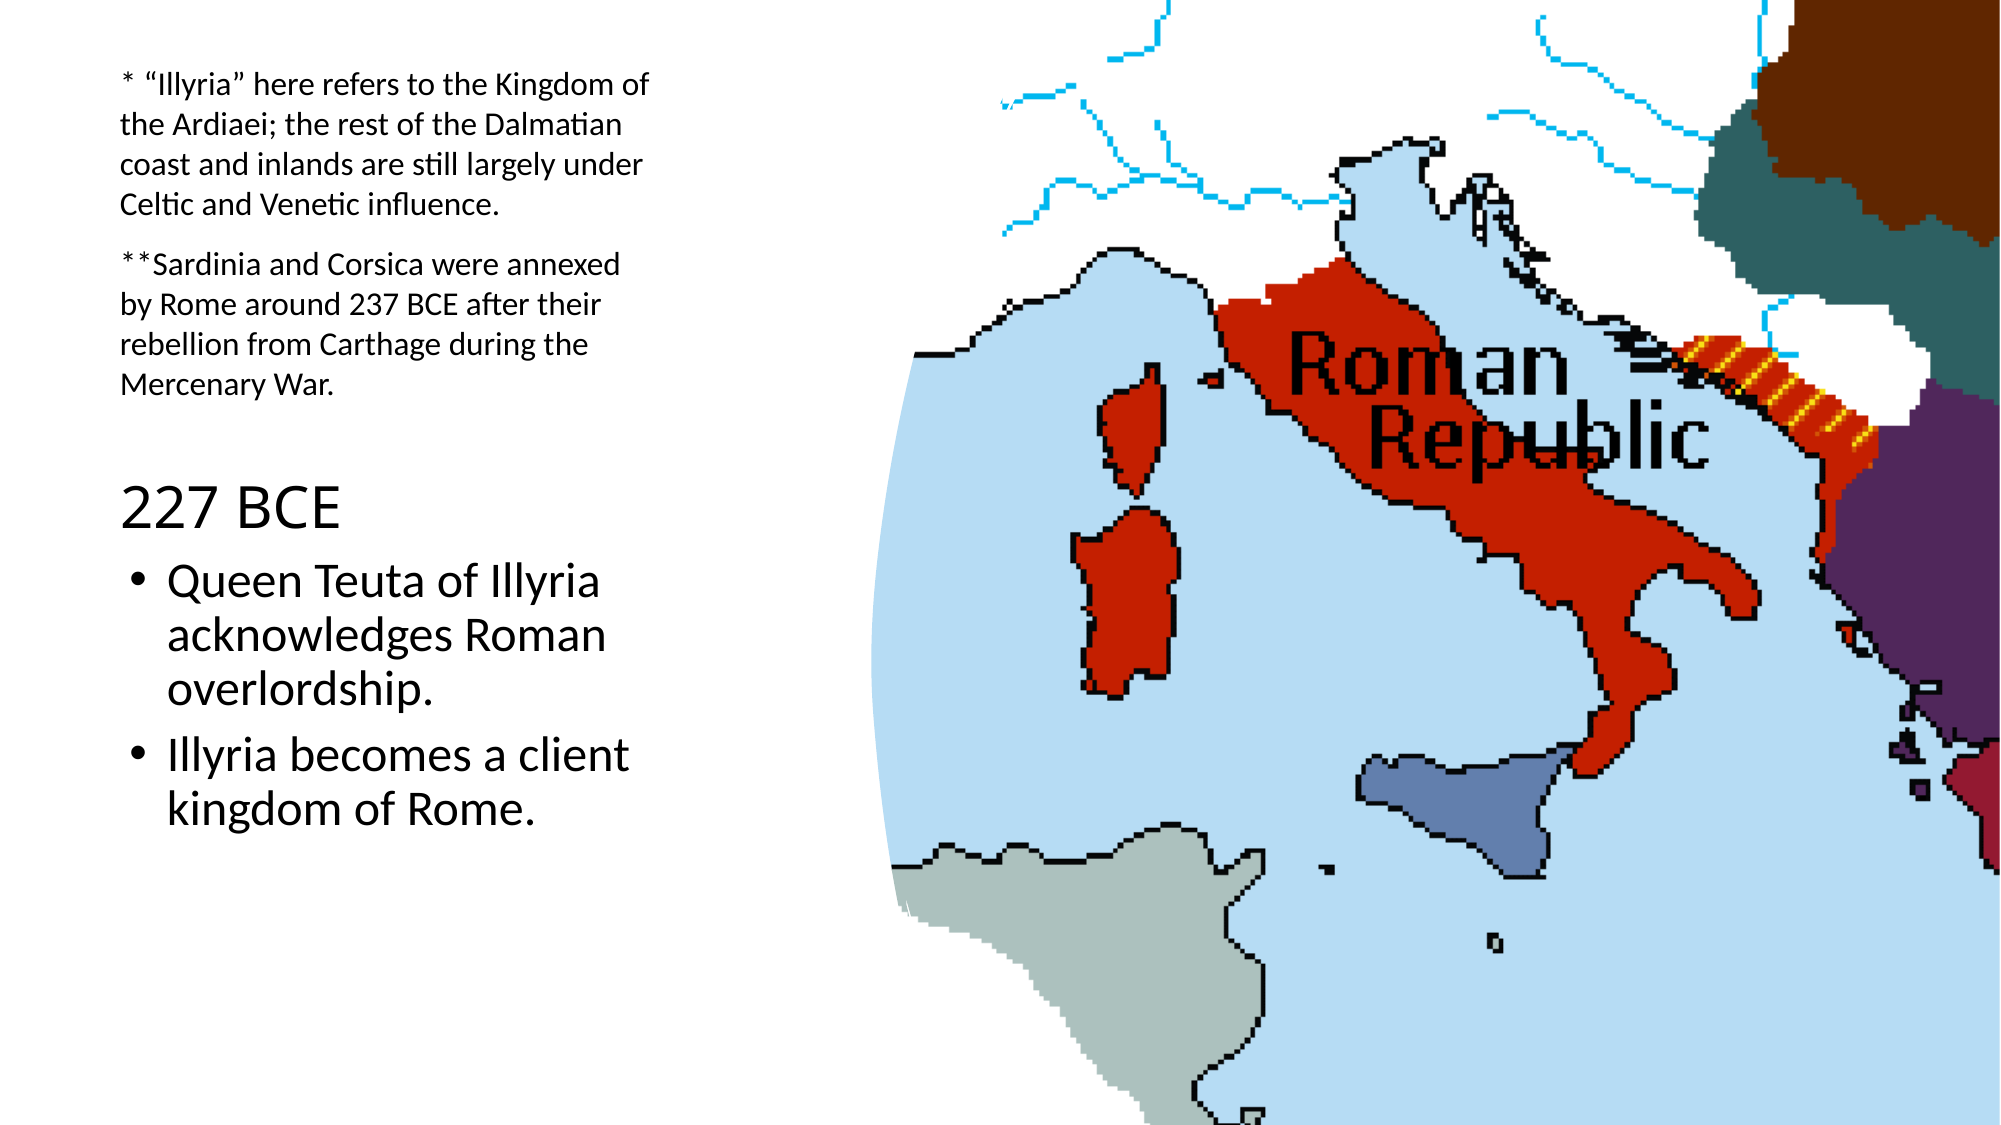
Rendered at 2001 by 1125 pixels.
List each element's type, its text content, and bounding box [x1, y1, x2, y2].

text_box * “Illyria” here refers to the Kingdom of the Ardiaei; the rest of the Dalmatian coast and inlands are still largely under Celtic and Venetic influence. **Sardinia and Corsica were annexed by Rome around 237 BCE after their rebellion from Carthage during the Mercenary War. [104, 54, 675, 410]
text_box 227 BCE Queen Teuta of Illyria acknowledges Roman overlordship. Illyria becomes a client kingdom of Rome. [104, 471, 802, 1016]
picture [871, 0, 2000, 1125]
